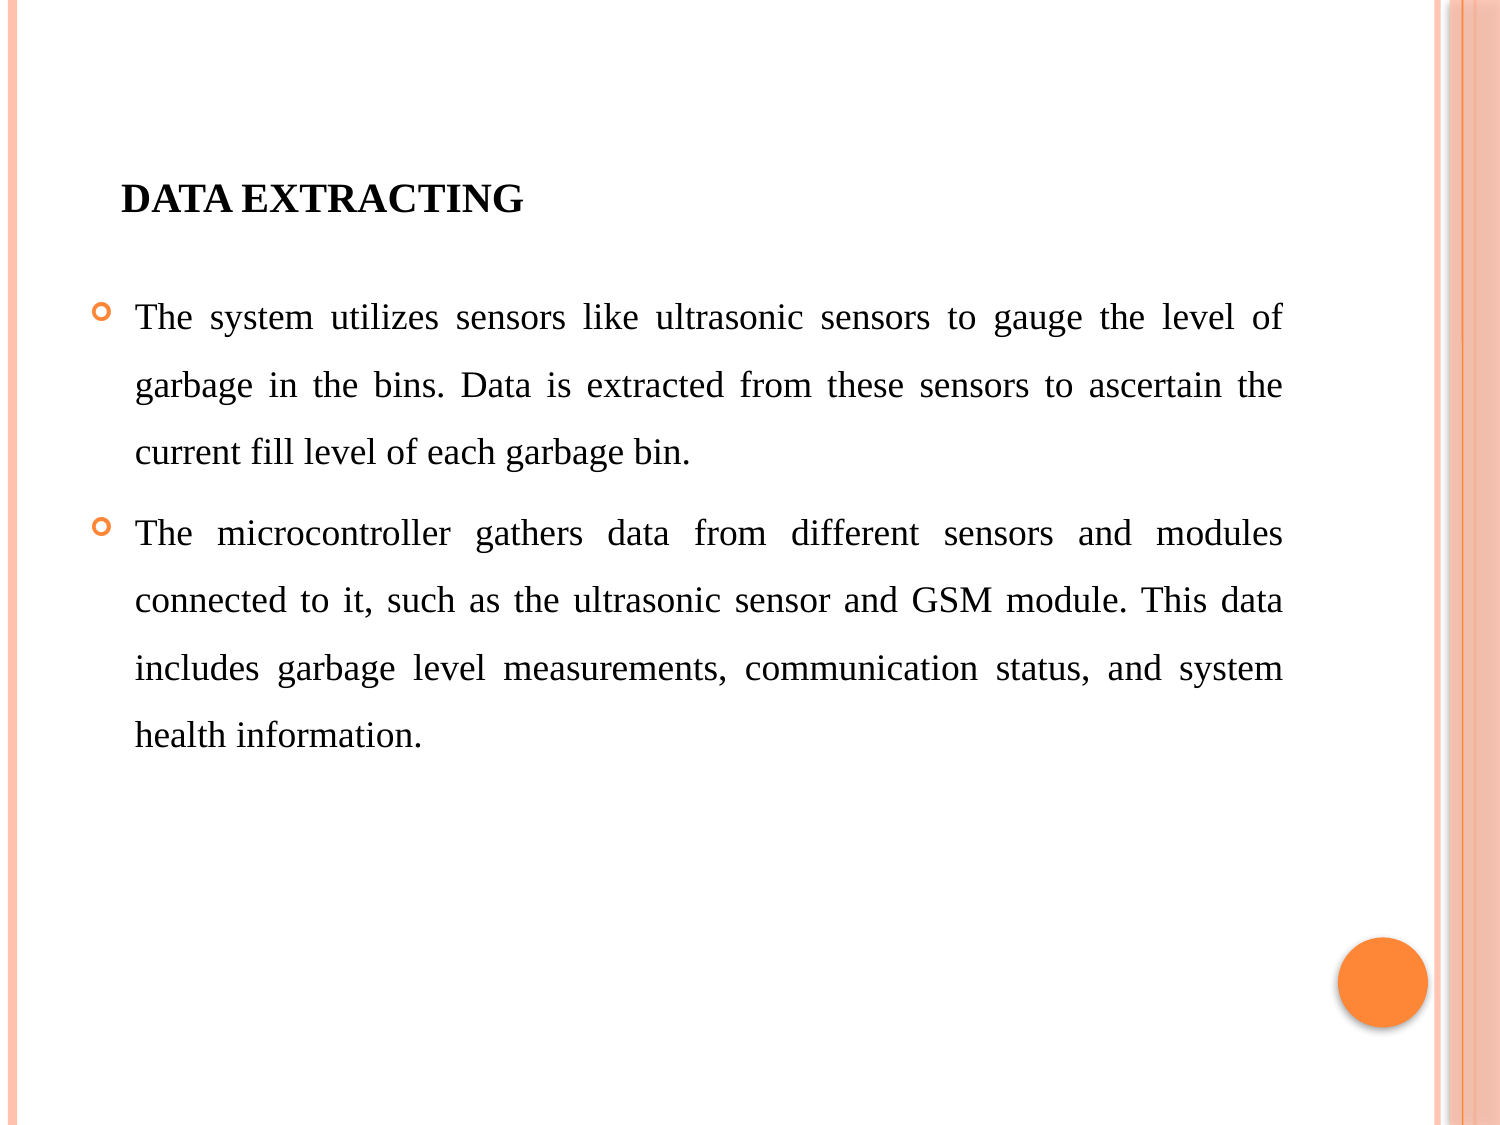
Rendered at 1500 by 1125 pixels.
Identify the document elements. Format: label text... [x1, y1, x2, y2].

title DATA EXTRACTING [75, 45, 1300, 233]
list The system utilizes sensors like ultrasonic sensors to gauge the level of garbage in the bins. Data is extracted from these sensors to ascertain the current fill level of each garbage bin. The microcontroller gathers data from different sensors and modules connected to it, such as the ultrasonic sensor and GSM module. This data includes garbage level measurements, communication status, and system health information. [75, 262, 1300, 1062]
